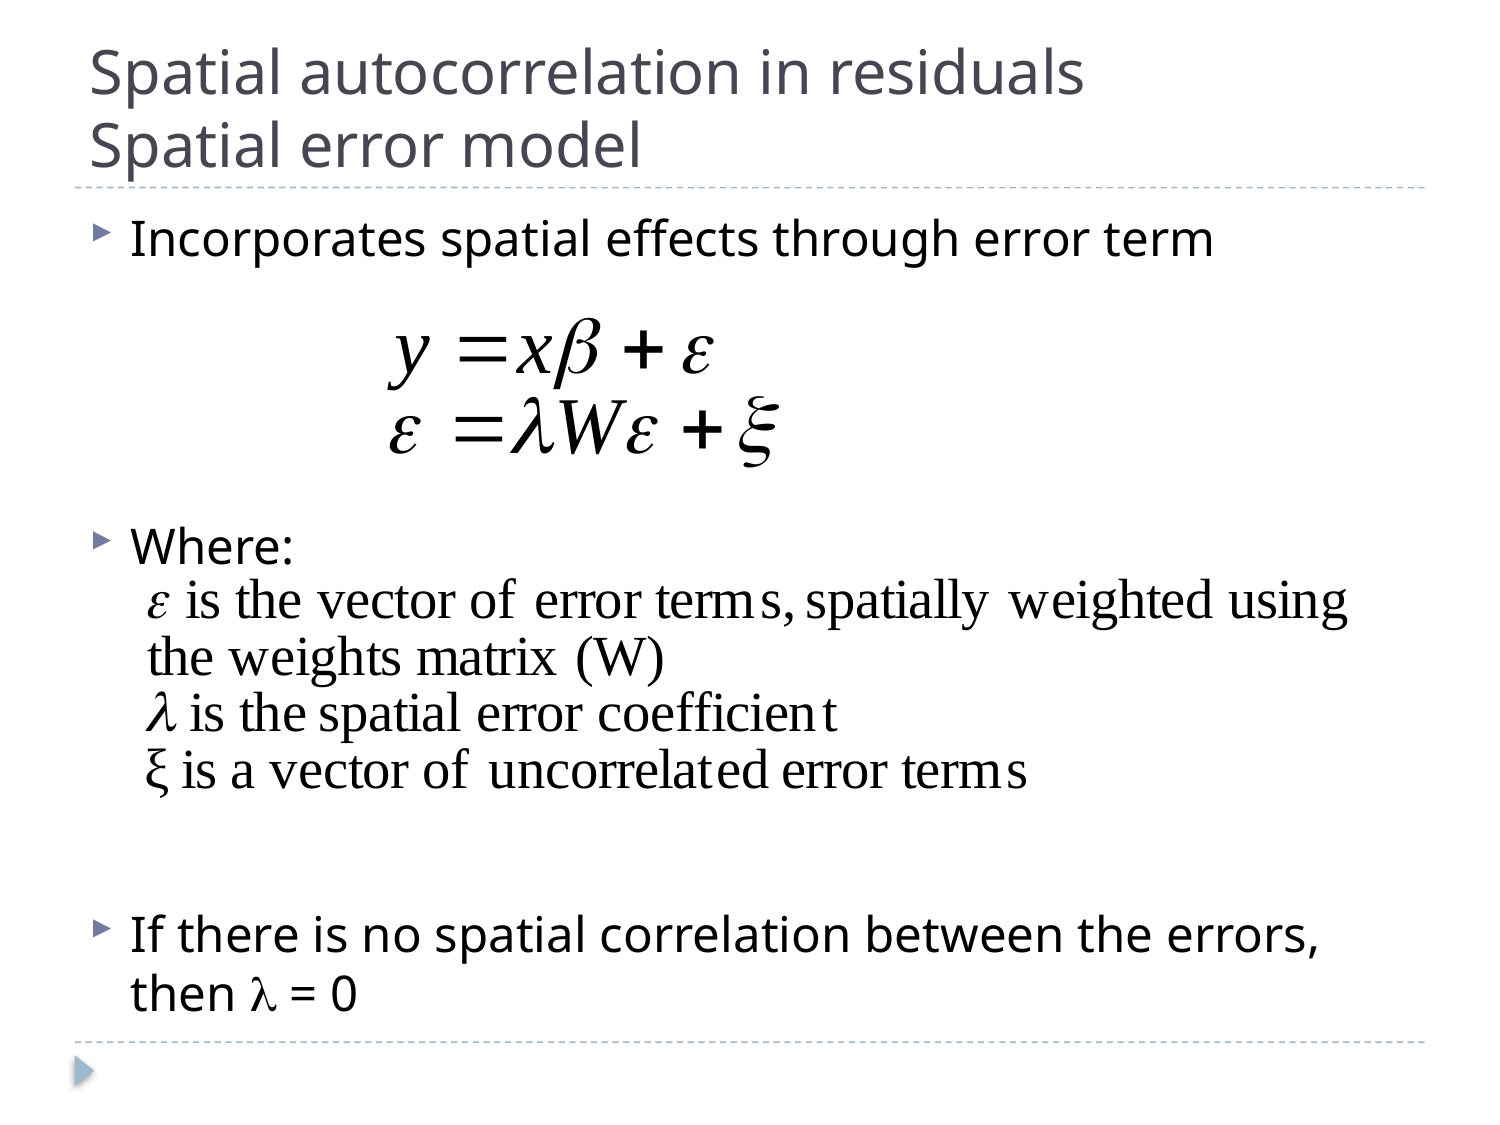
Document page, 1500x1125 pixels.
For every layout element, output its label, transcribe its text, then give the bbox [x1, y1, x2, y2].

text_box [374, 299, 798, 488]
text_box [137, 566, 1376, 813]
title Spatial autocorrelation in residuals Spatial error model [75, 24, 1425, 188]
list Incorporates spatial effects through error term Where: If there is no spatial correlation between the errors, then  = 0 [75, 200, 1425, 1038]
